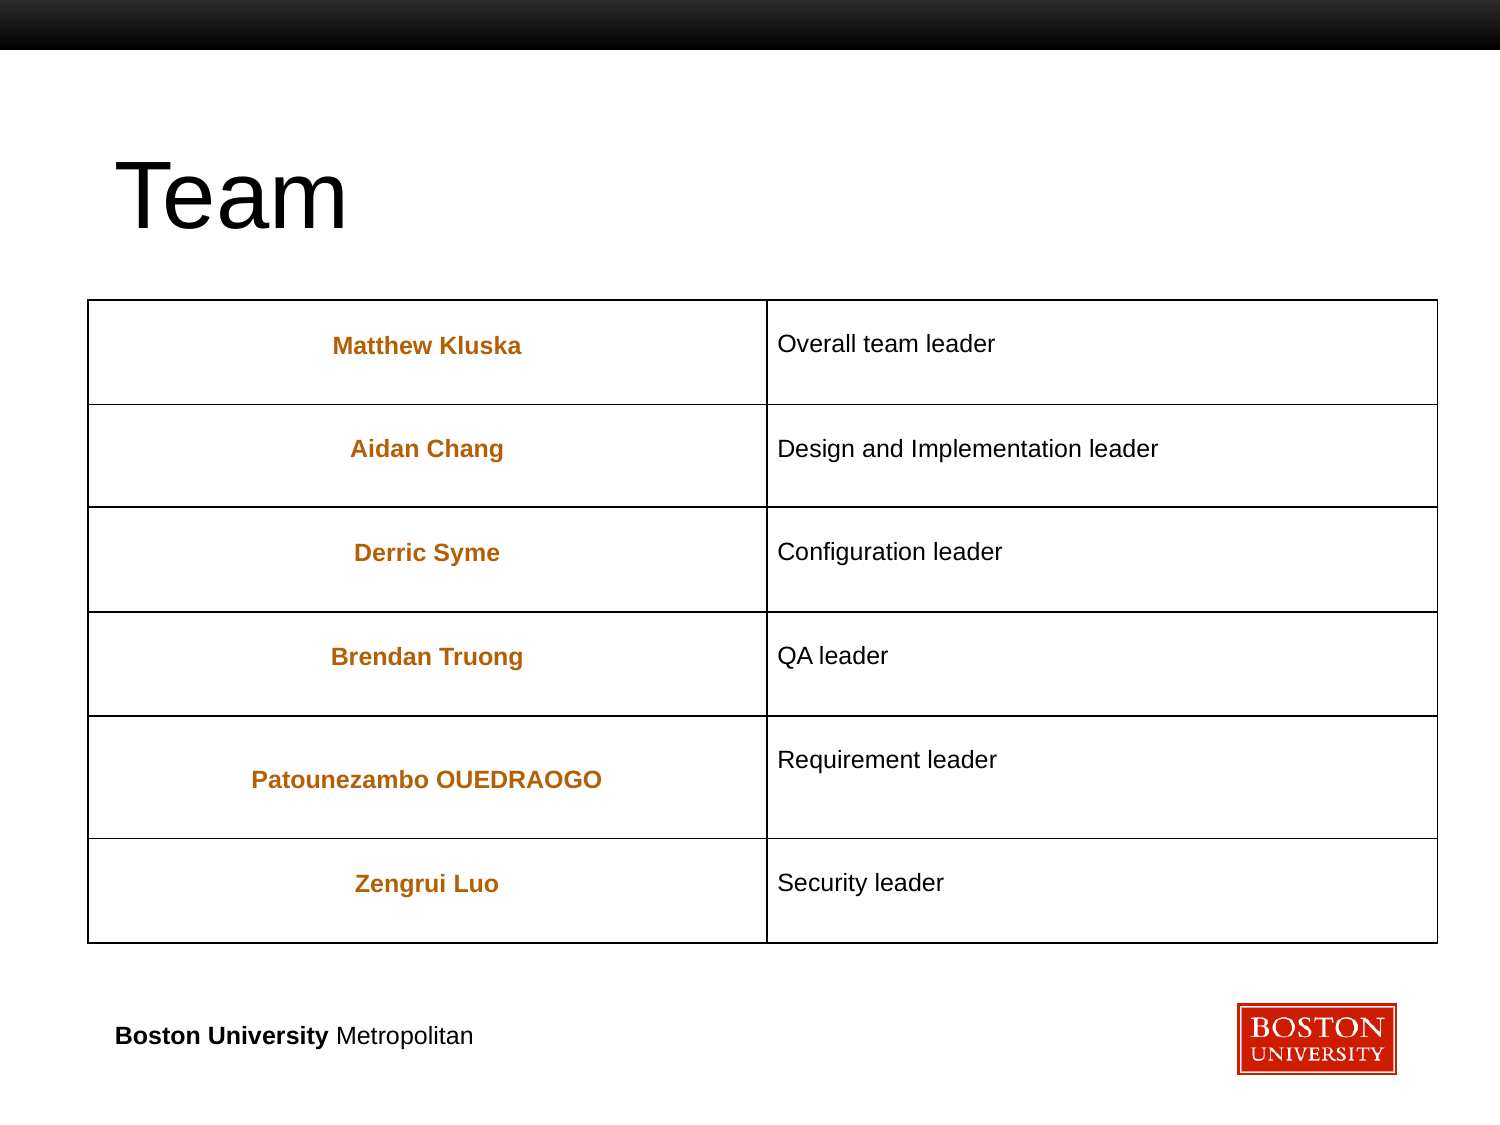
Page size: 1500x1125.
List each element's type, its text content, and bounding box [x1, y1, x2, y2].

table_cell Aidan Chang [89, 405, 766, 506]
table_cell Zengrui Luo [89, 839, 766, 942]
table_cell QA leader [768, 613, 1437, 715]
title Team [99, 125, 1400, 238]
table_cell Security leader [768, 839, 1437, 942]
table_cell Requirement leader [768, 717, 1437, 838]
picture [1237, 1003, 1397, 1075]
table_cell Patounezambo OUEDRAOGO [89, 717, 766, 838]
table_cell Design and Implementation leader [768, 405, 1437, 506]
table_cell Configuration leader [768, 508, 1437, 611]
table_cell Derric Syme [89, 508, 766, 611]
table_header Matthew Kluska [89, 301, 766, 404]
table_header Overall team leader [768, 301, 1437, 404]
table_cell Brendan Truong [89, 613, 766, 715]
